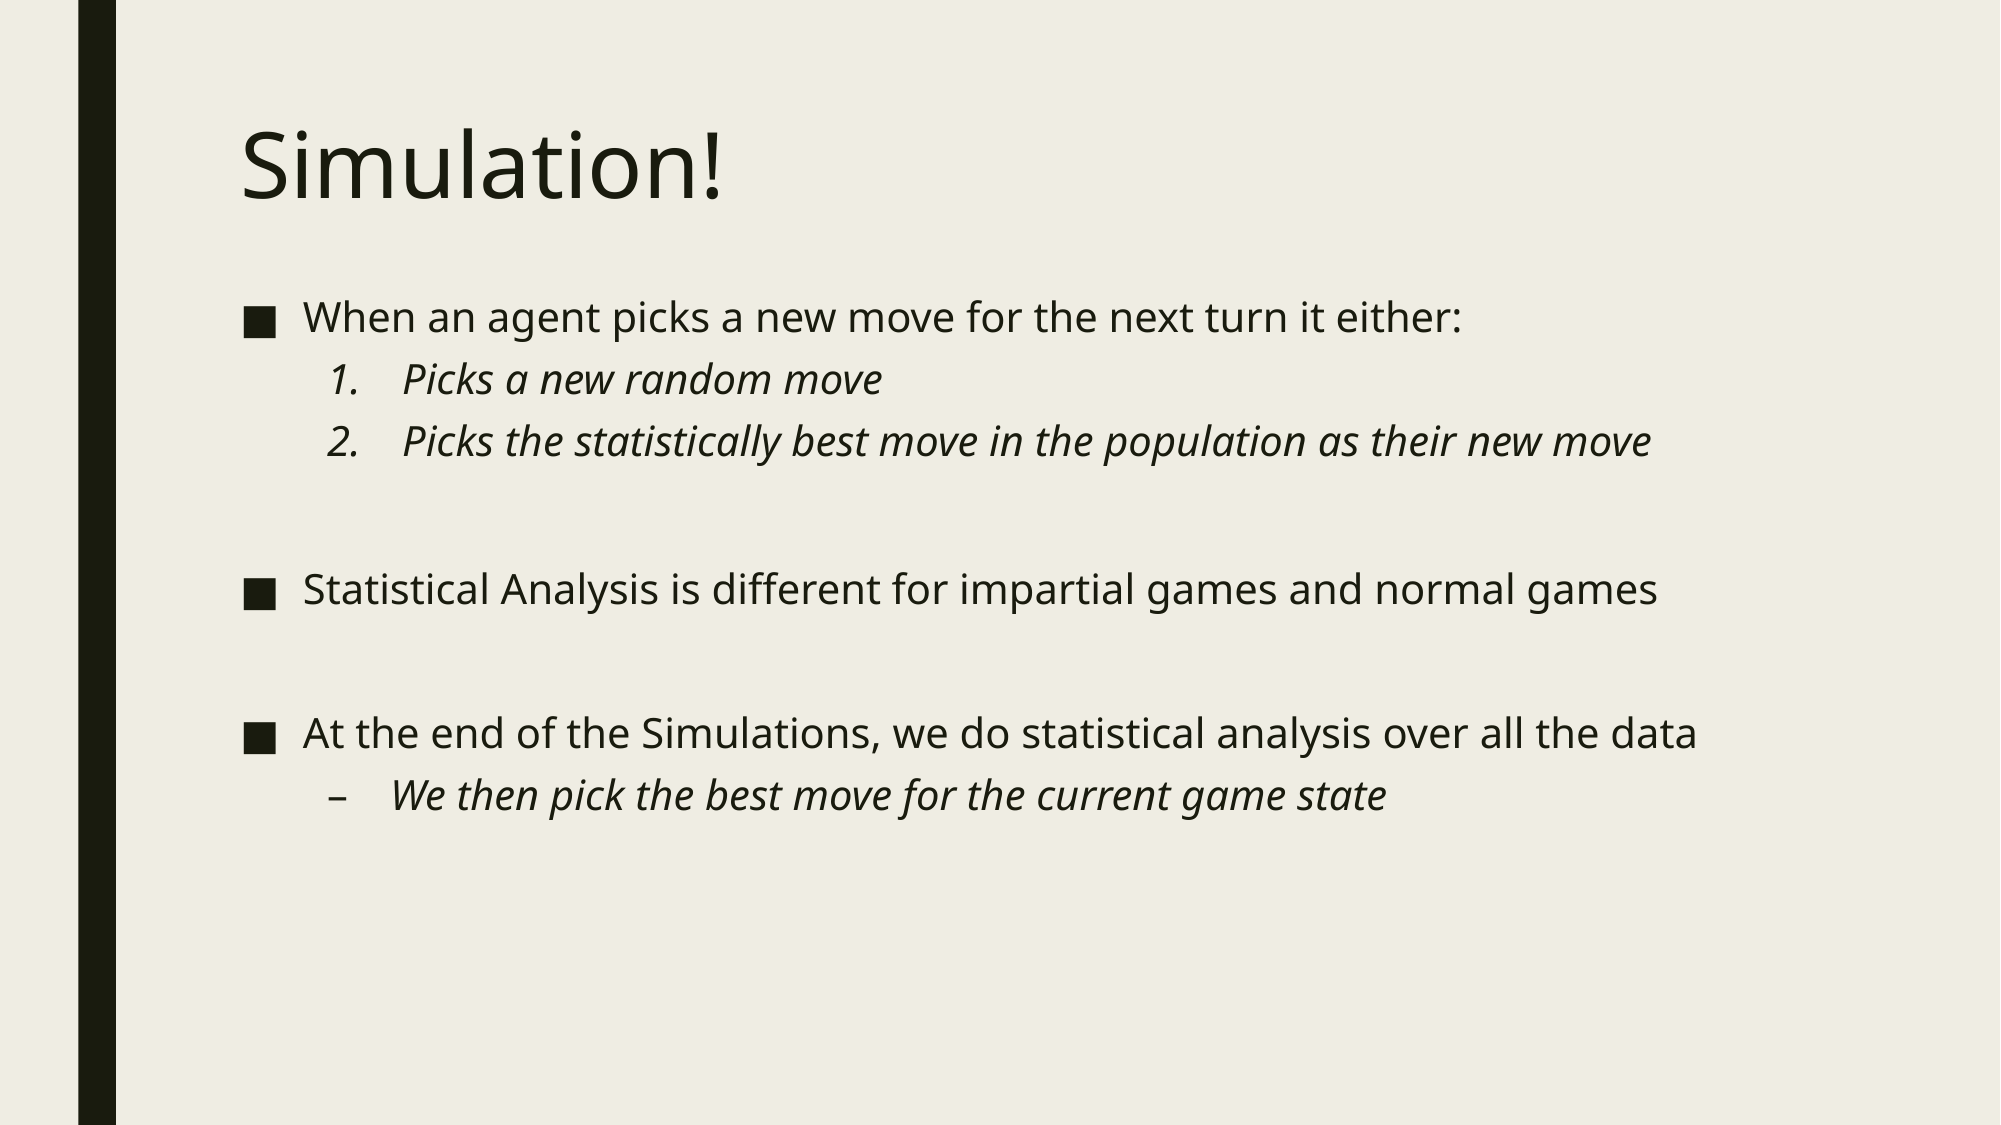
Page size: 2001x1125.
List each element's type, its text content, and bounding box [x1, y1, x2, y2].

title Simulation! [225, 112, 1800, 287]
list When an agent picks a new move for the next turn it either: Picks a new random move Picks the statistically best move in the population as their new move Statistical Analysis is different for impartial games and normal games At the end of the Simulations, we do statistical analysis over all the data We then pick the best move for the current game state [225, 287, 1800, 963]
